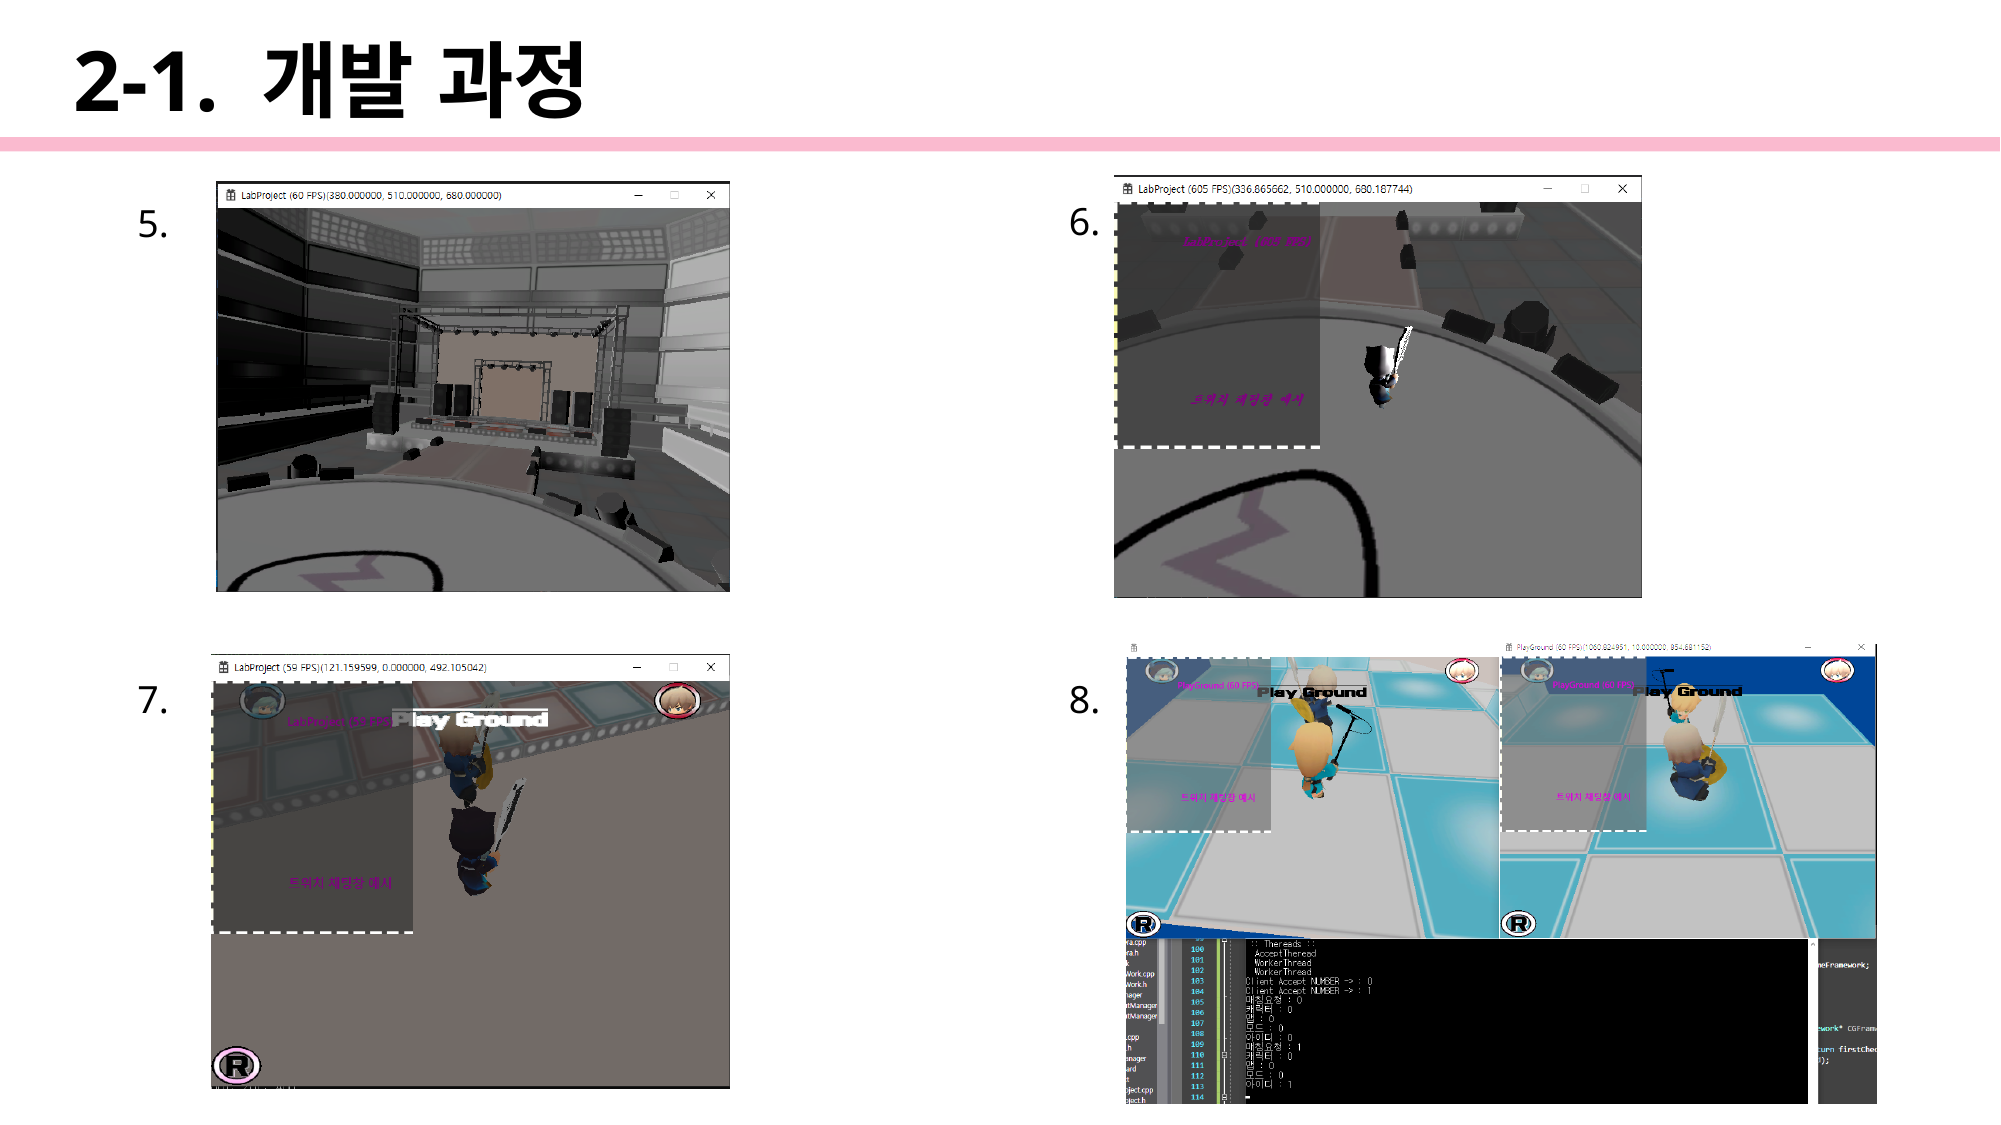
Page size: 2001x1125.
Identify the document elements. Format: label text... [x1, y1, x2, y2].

text_box 7. [122, 668, 184, 728]
picture [1126, 639, 1877, 1105]
text_box 2-1. 개발 과정 [59, 21, 606, 136]
text_box [0, 137, 2000, 152]
picture [216, 181, 730, 592]
text_box 6. [1054, 190, 1114, 251]
text_box 8. [1054, 668, 1116, 728]
picture [211, 654, 730, 1089]
text_box 5. [122, 192, 184, 253]
picture [1114, 175, 1642, 598]
